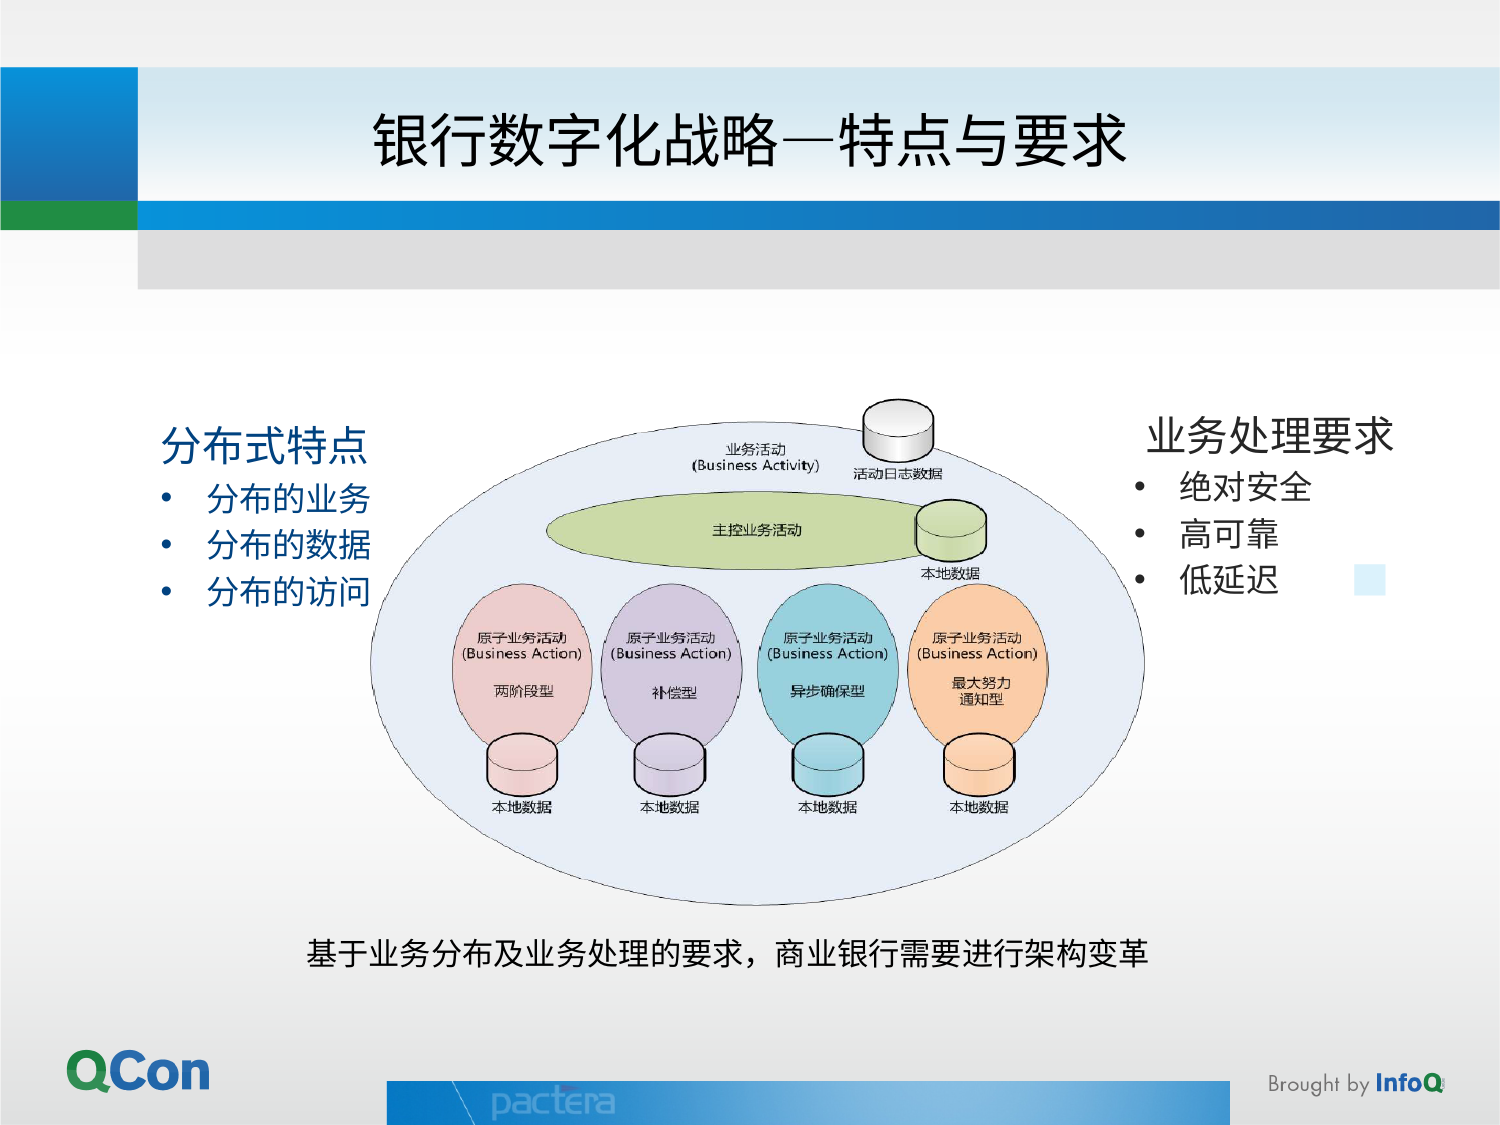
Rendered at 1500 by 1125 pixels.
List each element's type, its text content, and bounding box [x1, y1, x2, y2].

text_box 业务处理要求 绝对安全 高可靠 低延迟 [1185, 403, 1412, 911]
picture [0, 0, 1500, 1125]
title 银行数字化战略—特点与要求 [75, 45, 1425, 233]
text_box 分布式特点 分布的业务 分布的数据 分布的访问 [100, 403, 351, 961]
text_box 基于业务分布及业务处理的要求，商业银行需要进行架构变革 [294, 927, 1163, 978]
